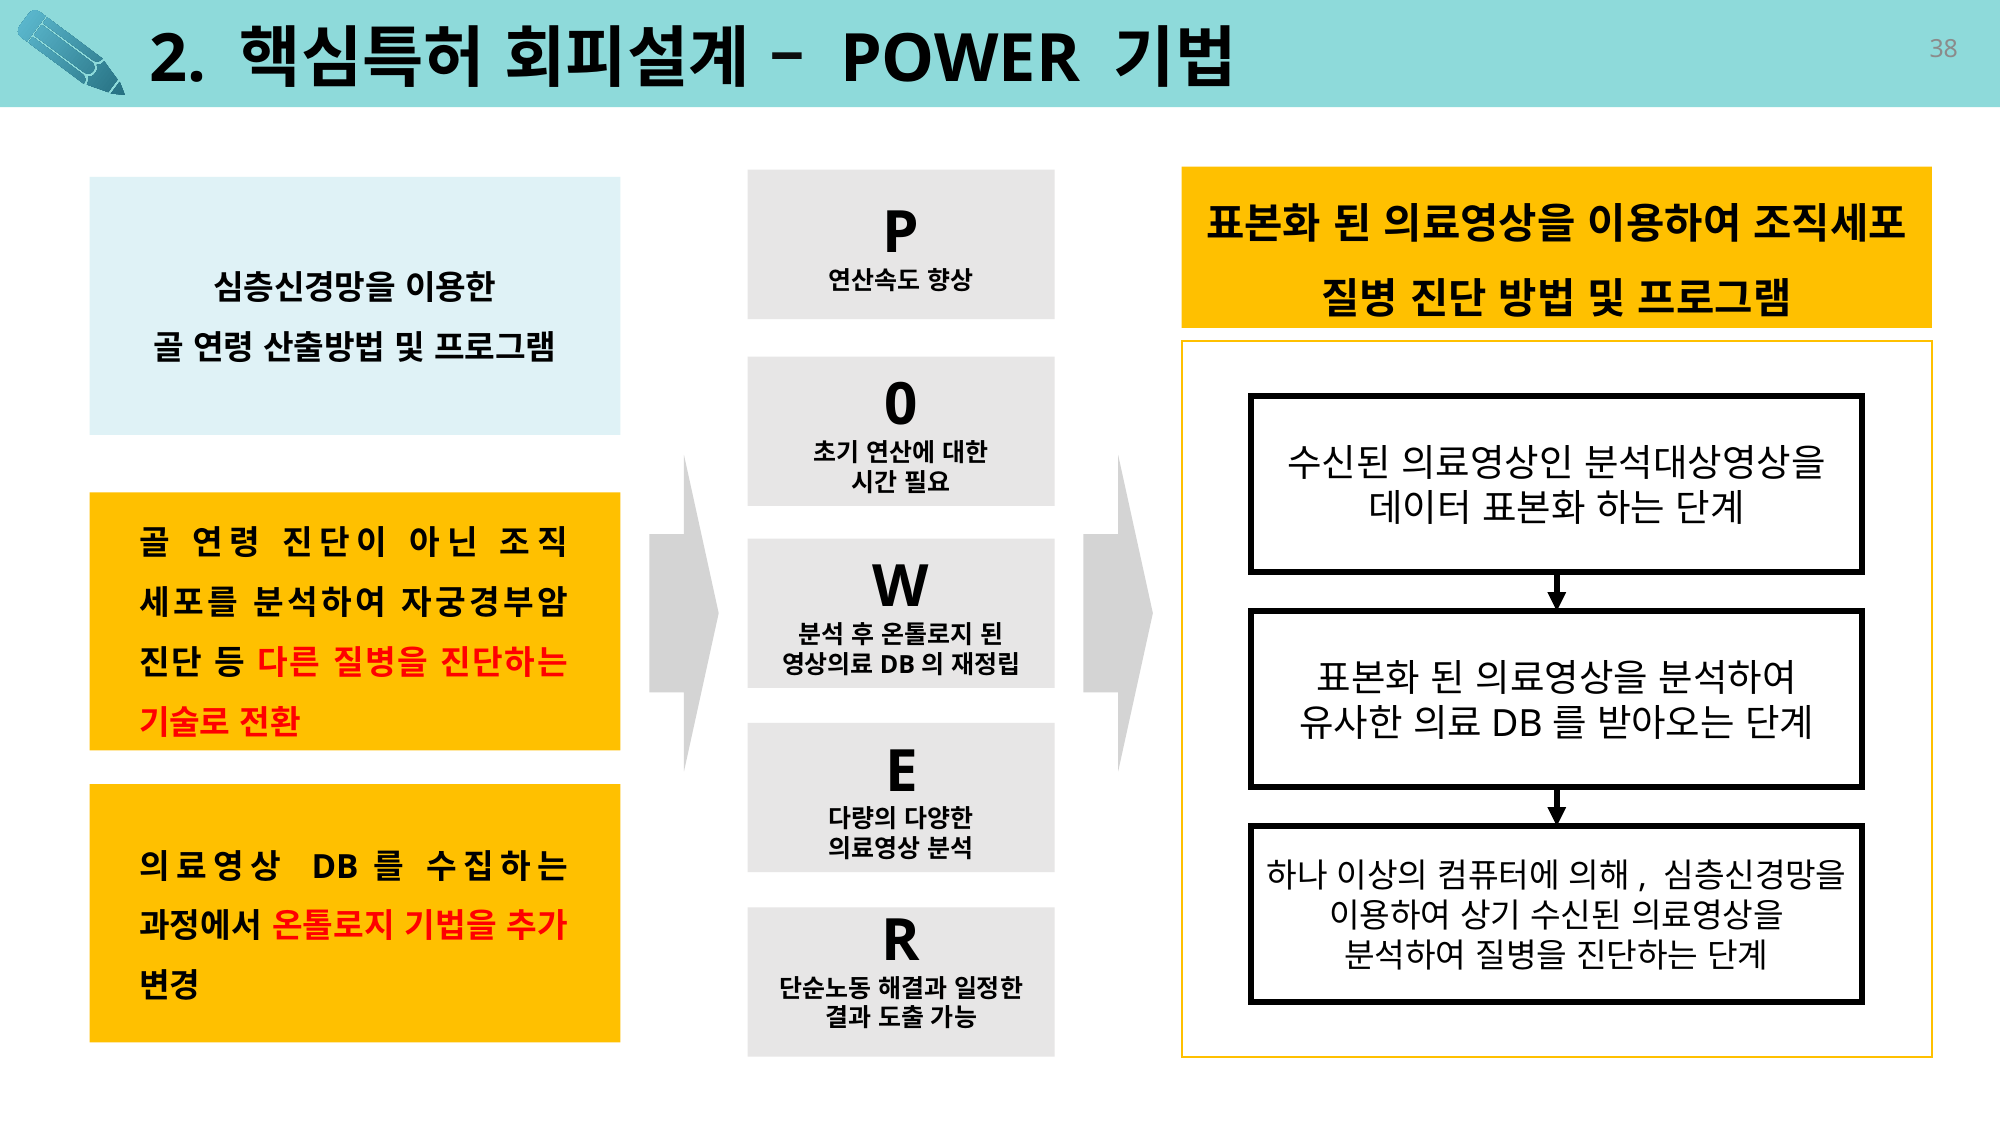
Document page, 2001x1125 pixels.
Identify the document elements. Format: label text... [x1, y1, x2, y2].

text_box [1181, 166, 1932, 1057]
title 2. 핵심특허 회피설계 – POWER 기법 [134, 16, 1765, 104]
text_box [747, 169, 1055, 1057]
text_box [648, 454, 720, 772]
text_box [89, 176, 621, 1043]
text_box [1082, 454, 1154, 772]
